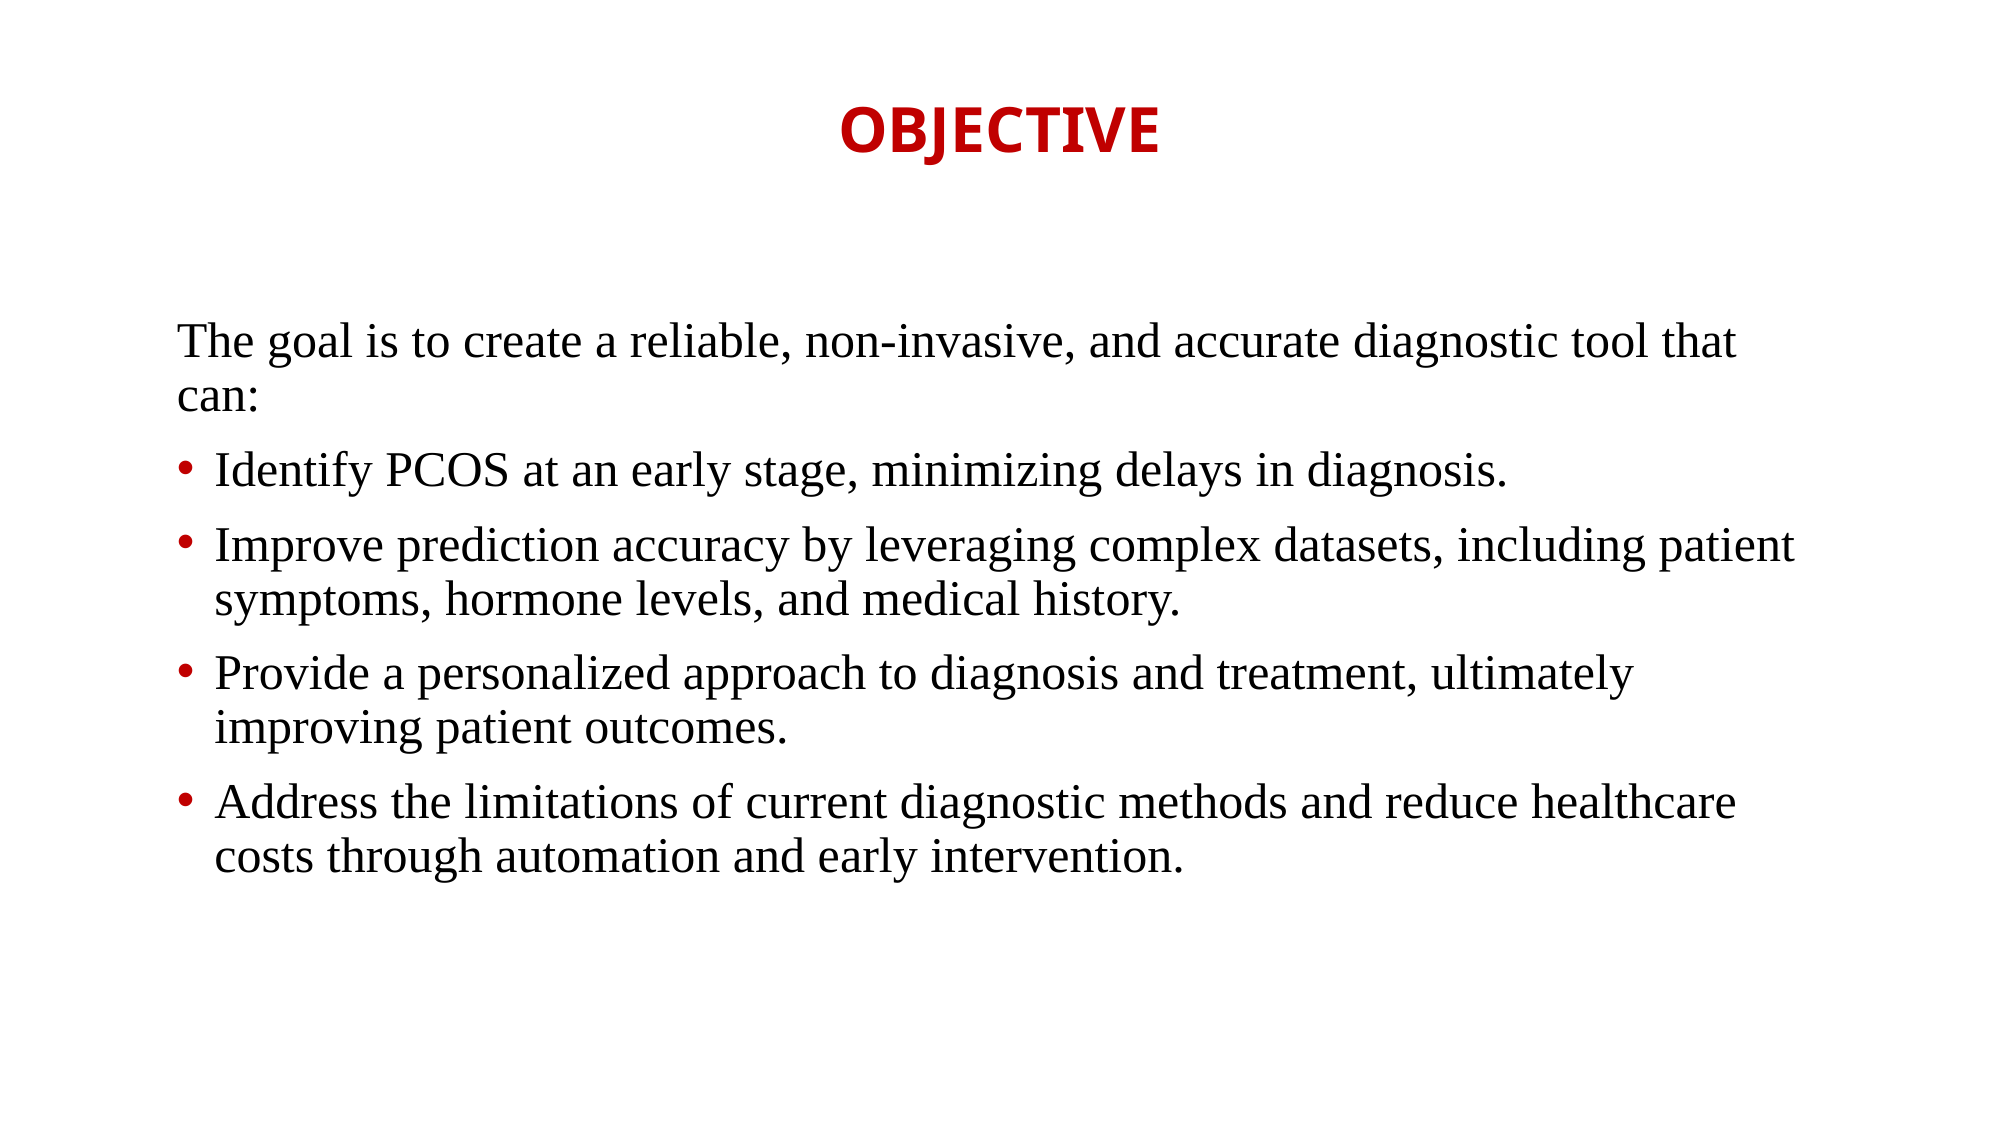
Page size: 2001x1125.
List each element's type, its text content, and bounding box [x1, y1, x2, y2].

list The goal is to create a reliable, non-invasive, and accurate diagnostic tool that can: Identify PCOS at an early stage, minimizing delays in diagnosis. Improve prediction accuracy by leveraging complex datasets, including patient symptoms, hormone levels, and medical history. Provide a personalized approach to diagnosis and treatment, ultimately improving patient outcomes. Address the limitations of current diagnostic methods and reduce healthcare costs through automation and early intervention. [161, 294, 1839, 948]
title OBJECTIVE [137, 89, 1863, 175]
